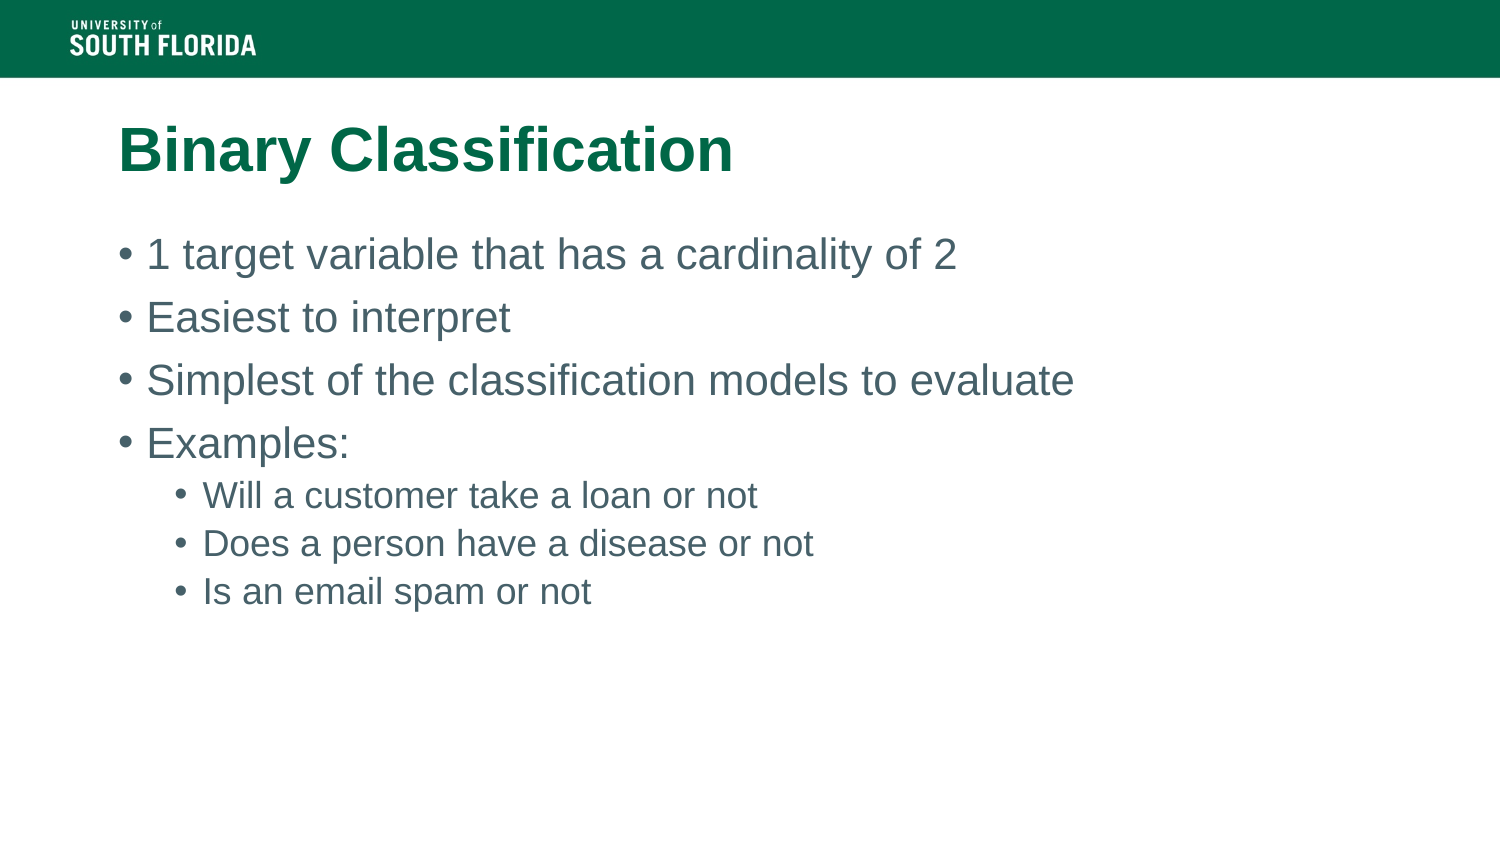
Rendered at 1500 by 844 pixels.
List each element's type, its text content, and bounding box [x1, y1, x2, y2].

title Binary Classification [103, 94, 1397, 208]
list 1 target variable that has a cardinality of 2 Easiest to interpret Simplest of the classification models to evaluate Examples: Will a customer take a loan or not Does a person have a disease or not Is an email spam or not [103, 224, 1397, 760]
picture [0, 0, 1500, 844]
